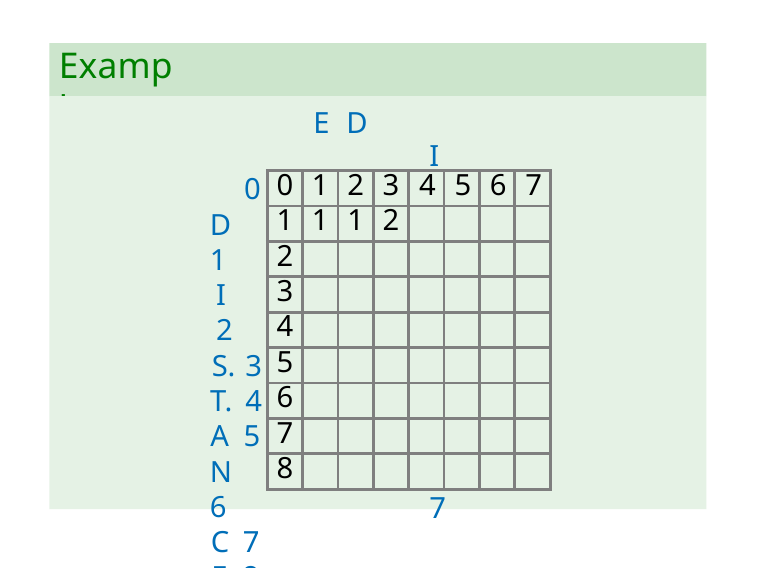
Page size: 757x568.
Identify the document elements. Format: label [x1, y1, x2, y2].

table_header [516, 172, 549, 205]
table_cell [481, 243, 513, 275]
table_cell [339, 455, 372, 488]
table_cell [269, 207, 301, 240]
table_cell [339, 278, 372, 311]
table_cell [269, 420, 301, 452]
table_header [269, 172, 301, 205]
table_cell [481, 314, 513, 346]
table_cell [516, 243, 549, 275]
table_cell [339, 243, 372, 275]
text_box [49, 40, 707, 568]
table_cell [445, 207, 478, 240]
table_cell [304, 207, 337, 240]
table_cell [375, 349, 407, 382]
table_cell [339, 349, 372, 382]
table_cell [445, 384, 478, 417]
table_cell [516, 278, 549, 311]
table_cell [516, 207, 549, 240]
table_cell [269, 384, 301, 417]
table_cell [516, 314, 549, 346]
table_cell [269, 243, 301, 275]
table_cell [481, 278, 513, 311]
table_cell [304, 243, 337, 275]
table_cell [410, 207, 443, 240]
table_header [375, 172, 407, 205]
table_cell [339, 207, 372, 240]
table_cell [410, 455, 443, 488]
table_cell [481, 349, 513, 382]
table_cell [410, 420, 443, 452]
table_cell [375, 420, 407, 452]
table_header [445, 172, 478, 205]
table_cell [410, 314, 443, 346]
table_cell [516, 455, 549, 488]
table_cell [445, 243, 478, 275]
table_cell [516, 420, 549, 452]
title [277, 101, 547, 169]
table_cell [304, 420, 337, 452]
table_cell [339, 384, 372, 417]
table_cell [481, 207, 513, 240]
table_cell [375, 314, 407, 346]
table_cell [269, 278, 301, 311]
table_cell [481, 455, 513, 488]
table_cell [375, 455, 407, 488]
table_header [339, 172, 372, 205]
table_cell [445, 349, 478, 382]
table_cell [375, 207, 407, 240]
table_cell [410, 243, 443, 275]
table_cell [375, 384, 407, 417]
table_cell [375, 278, 407, 311]
table_cell [445, 420, 478, 452]
table_cell [304, 384, 337, 417]
table_cell [304, 455, 337, 488]
table_cell [375, 243, 407, 275]
table_cell [269, 349, 301, 382]
table_cell [481, 384, 513, 417]
table_cell [445, 314, 478, 346]
table_header [304, 172, 337, 205]
table_cell [339, 314, 372, 346]
table_cell [410, 349, 443, 382]
table_cell [304, 278, 337, 311]
table_cell [445, 278, 478, 311]
table_header [481, 172, 513, 205]
table_cell [410, 278, 443, 311]
table_cell [481, 420, 513, 452]
table_cell [516, 384, 549, 417]
table_cell [445, 455, 478, 488]
table_cell [304, 349, 337, 382]
table_header [410, 172, 443, 205]
table_cell [304, 314, 337, 346]
table_cell [339, 420, 372, 452]
table_cell [516, 349, 549, 382]
table_cell [269, 314, 301, 346]
table_cell [269, 455, 301, 488]
title [277, 491, 547, 525]
table_cell [410, 384, 443, 417]
